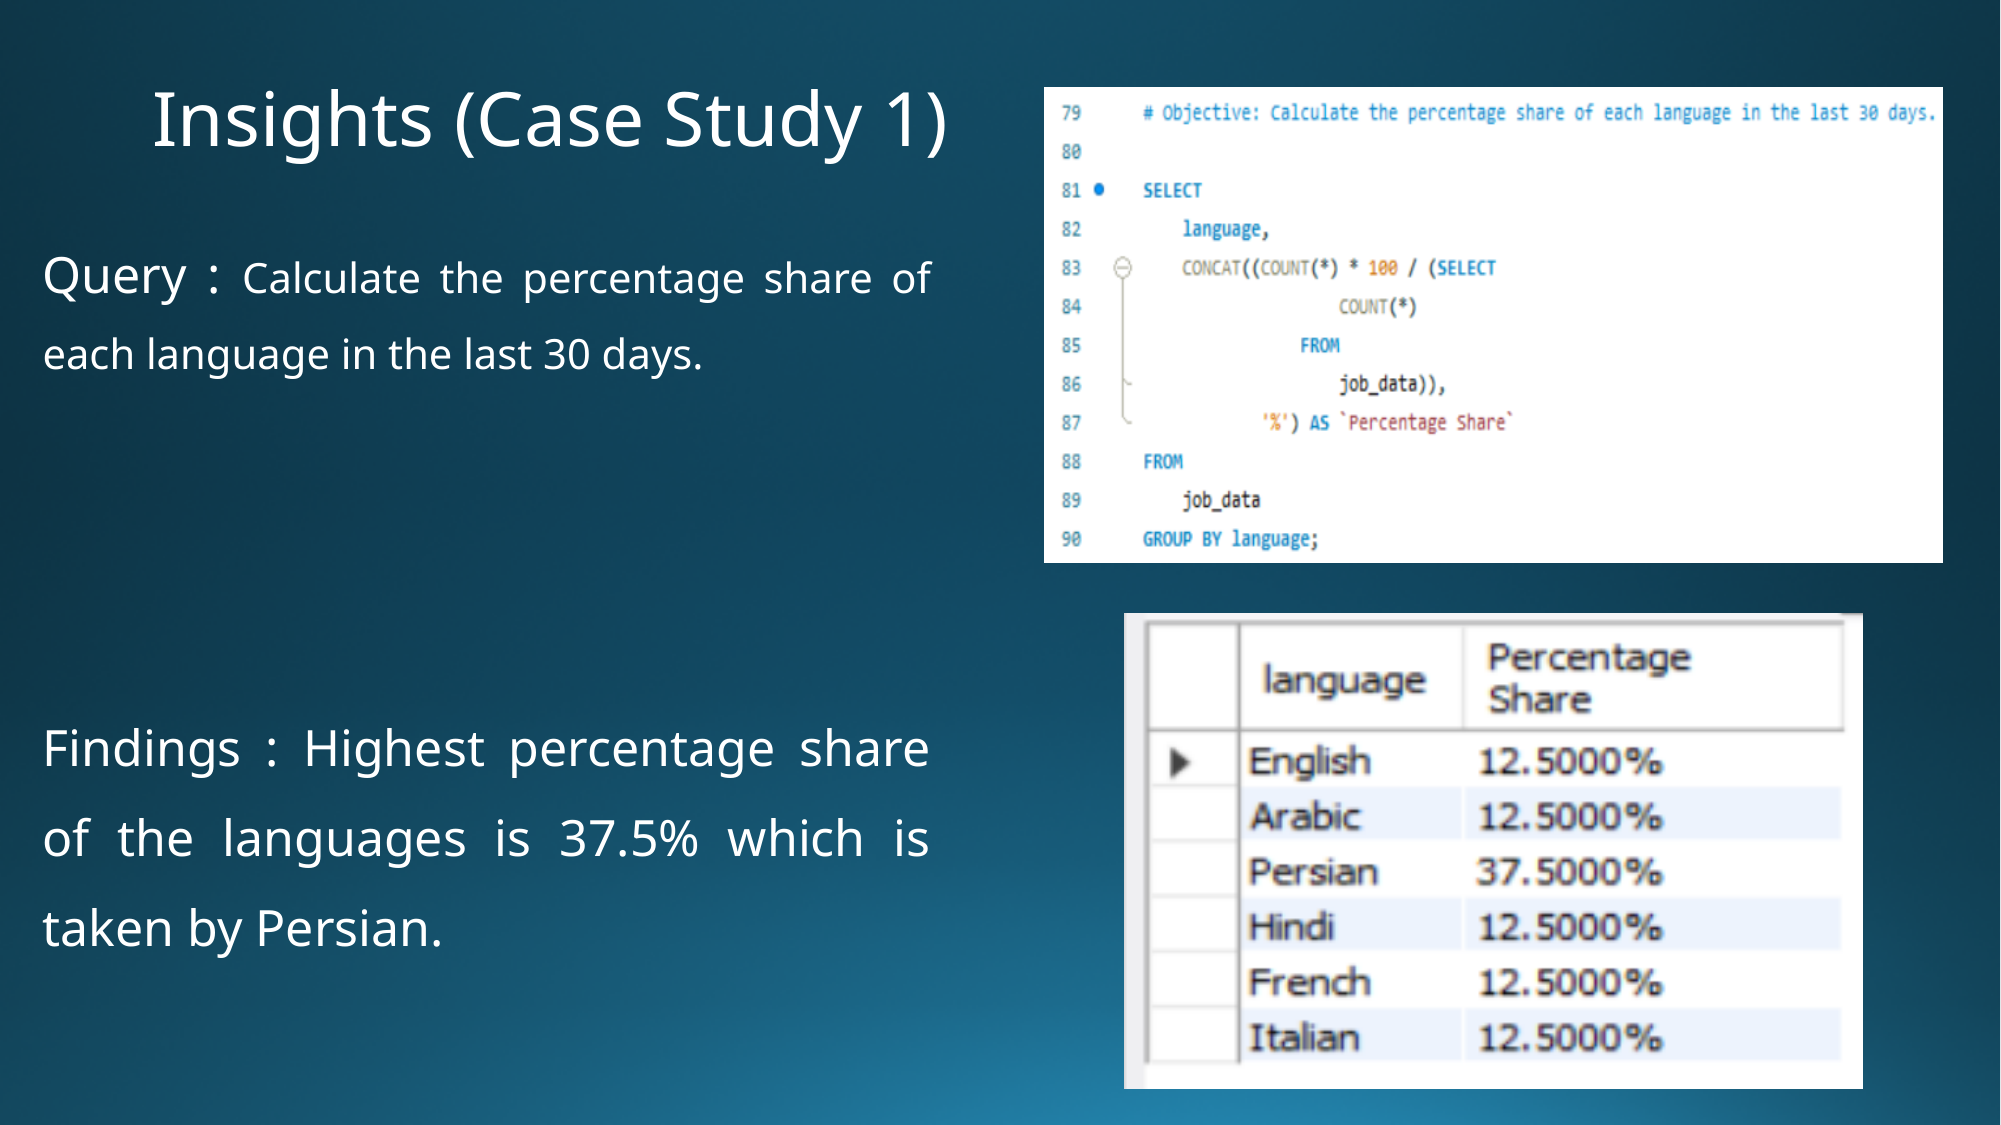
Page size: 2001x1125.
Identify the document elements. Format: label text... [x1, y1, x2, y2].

picture [0, 0, 2001, 1125]
list Query : Calculate the percentage share of each language in the last 30 days. Findings : Highest percentage share of the languages is 37.5% which is taken by Persian. [27, 205, 947, 1089]
title Insights (Case Study 1) [137, 59, 1863, 186]
